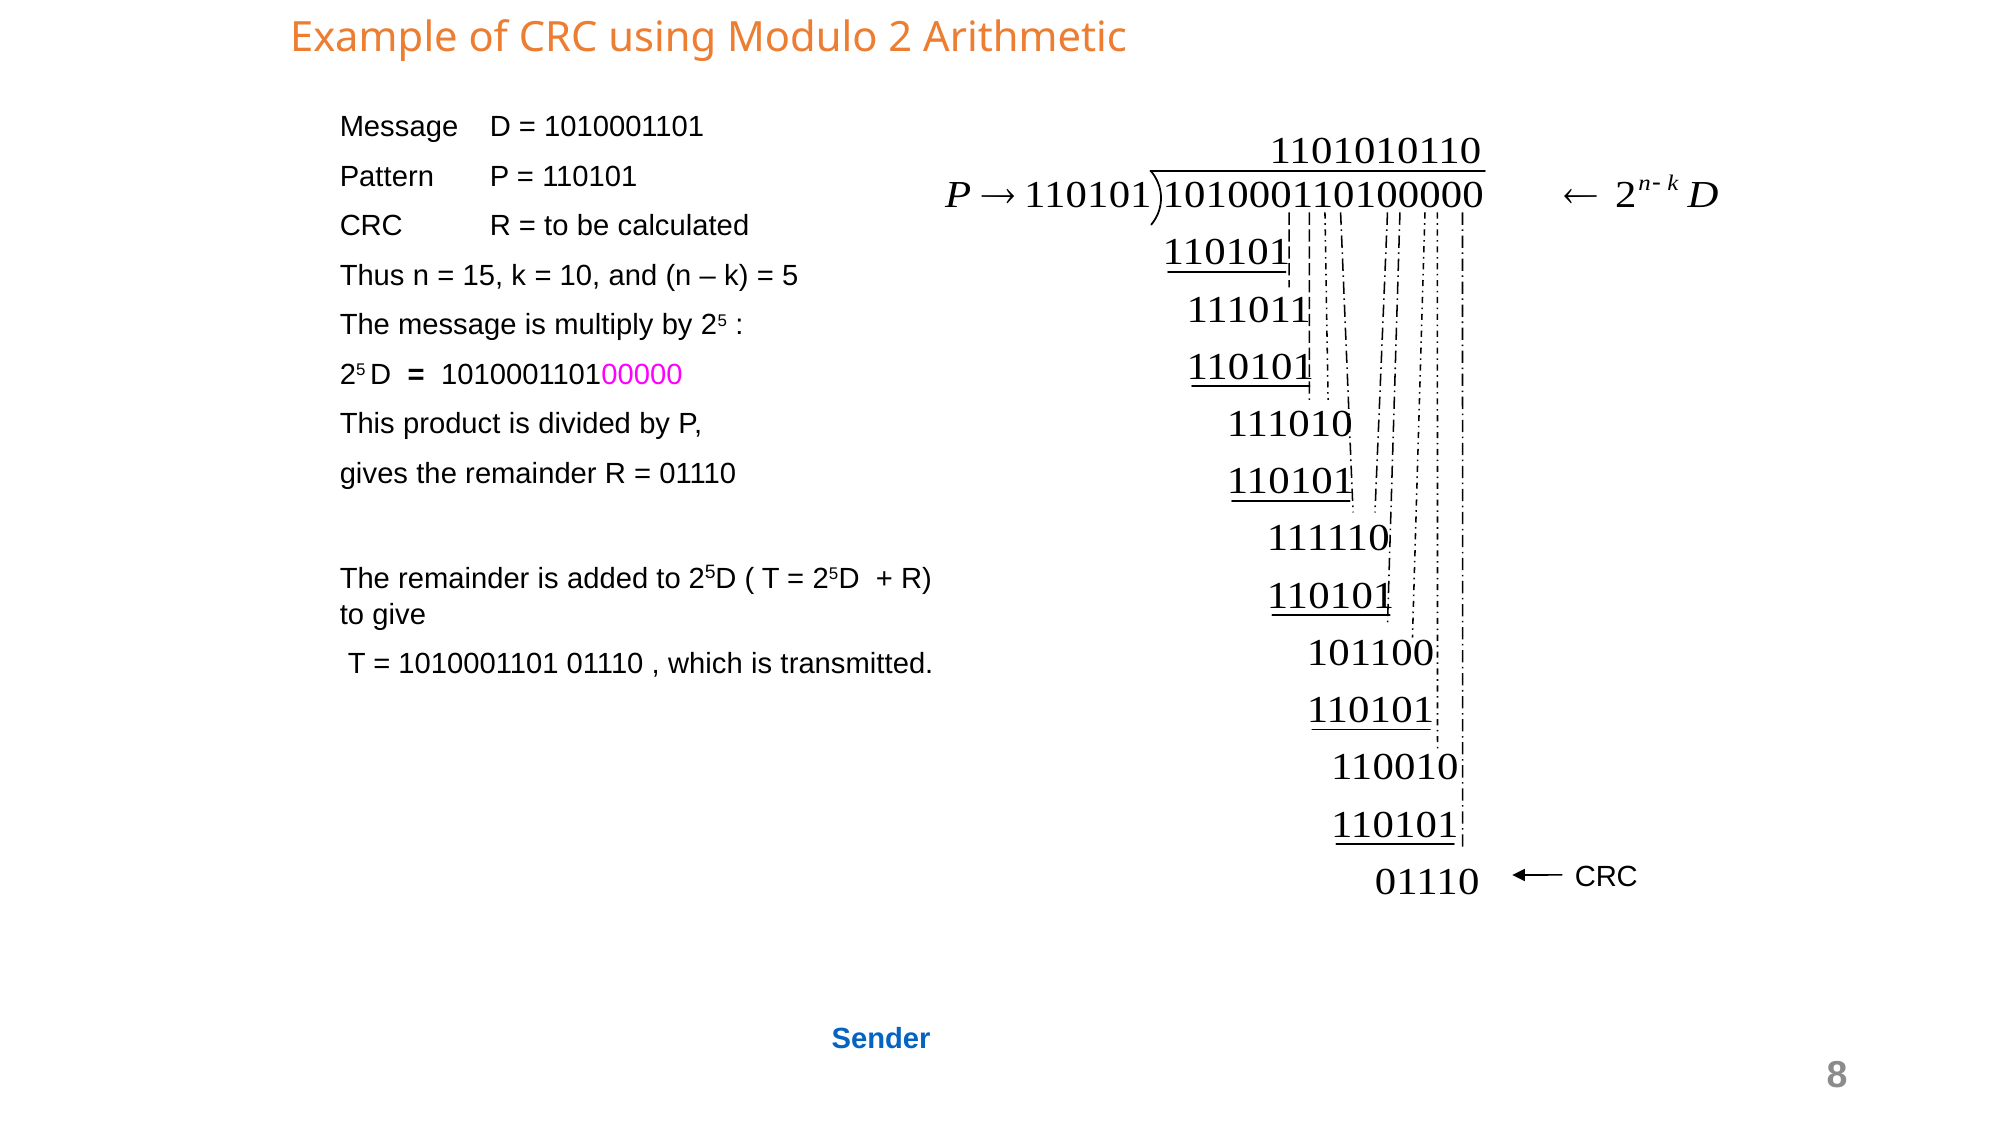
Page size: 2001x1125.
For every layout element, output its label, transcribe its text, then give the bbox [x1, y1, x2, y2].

slide_number 8 [1412, 1042, 1863, 1103]
text_box Sender [587, 1012, 1175, 1063]
text_box Message D = 1010001101 Pattern P = 110101 CRC R = to be calculated Thus n = 15, k = 10, and (n – k) = 5 The message is multiply by 25 : 25 D = 101000110100000 This product is divided by P, gives the remainder R = 01110 The remainder is added to 25D ( T = 25D + R) to give T = 1010001101 01110 , which is transmitted. [324, 99, 975, 688]
title Example of CRC using Modulo 2 Arithmetic [275, 0, 1550, 75]
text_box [937, 124, 1725, 911]
